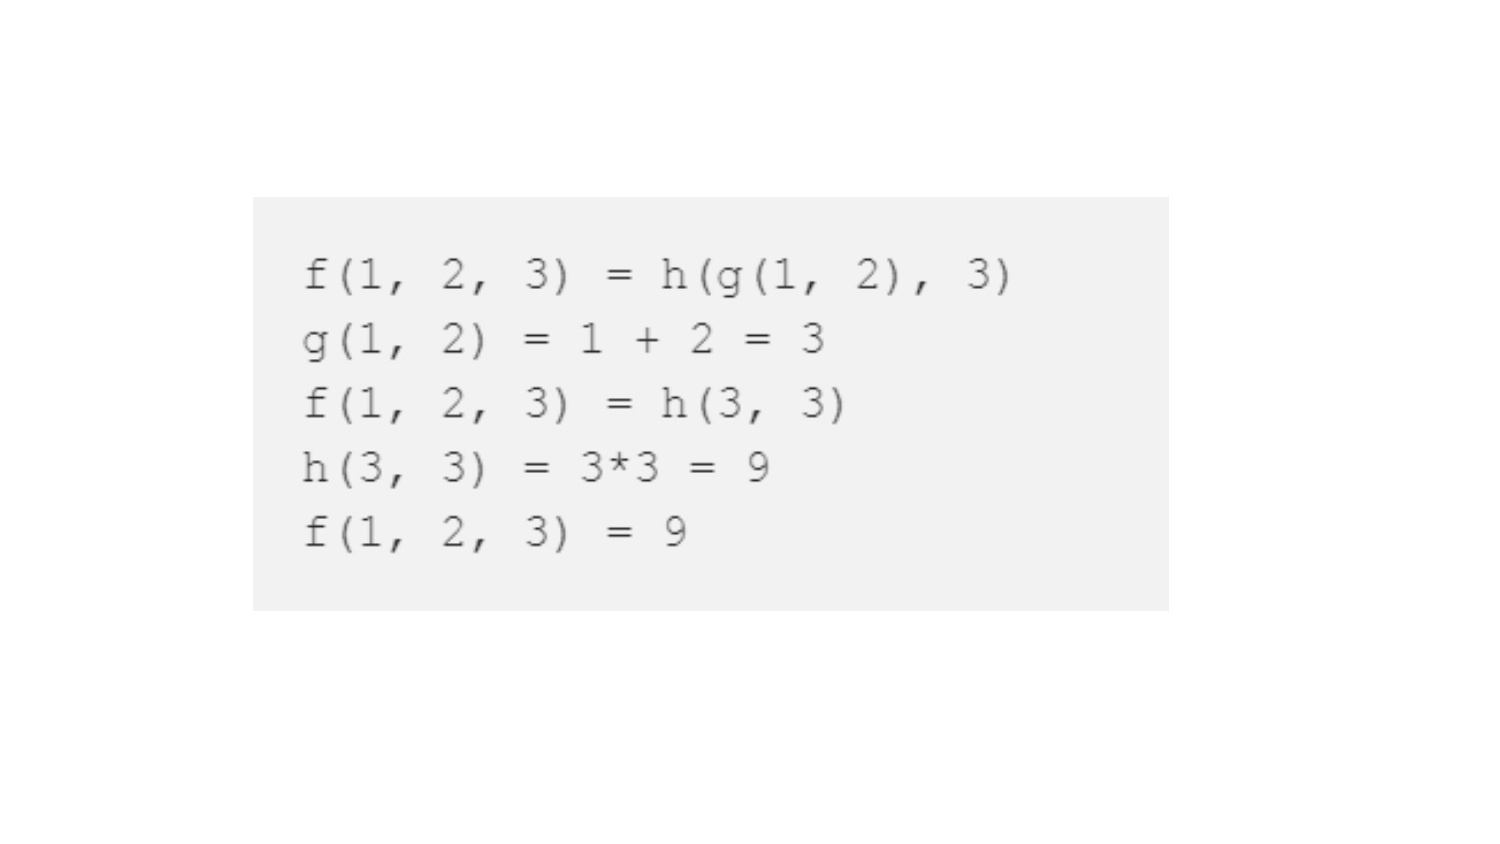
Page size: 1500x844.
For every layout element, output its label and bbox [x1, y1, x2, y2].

picture [253, 197, 1169, 612]
